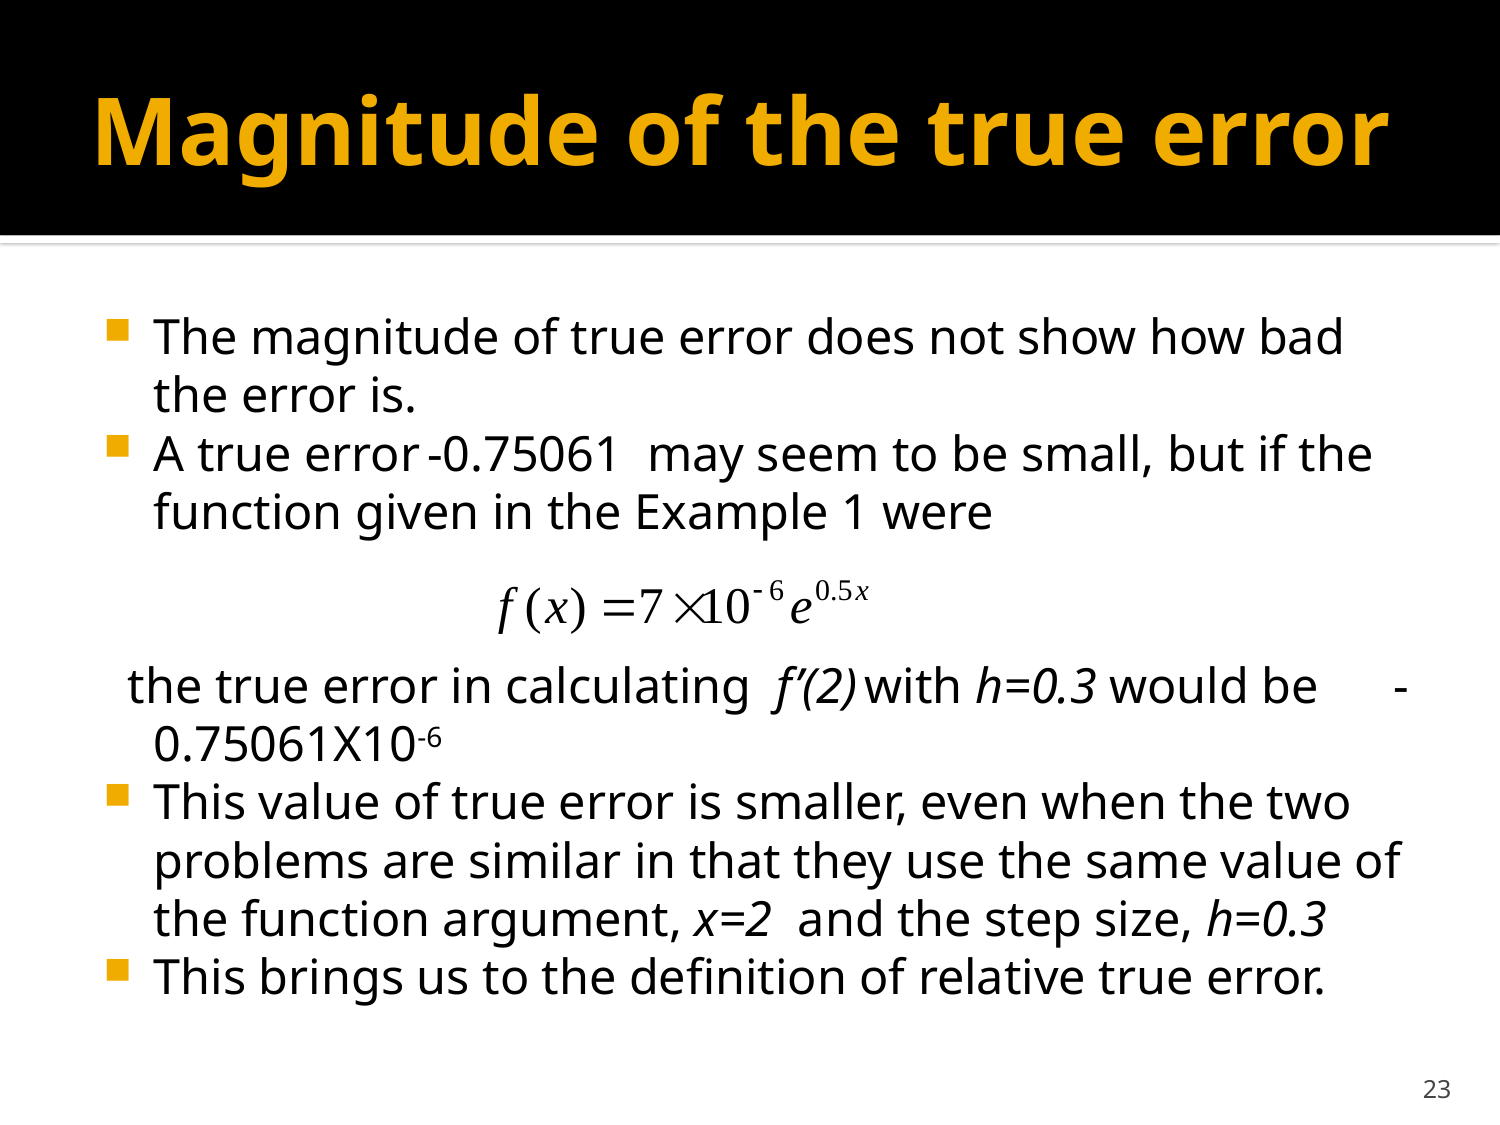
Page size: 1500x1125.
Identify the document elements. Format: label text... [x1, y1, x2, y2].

list The magnitude of true error does not show how bad the error is. A true error -0.75061 may seem to be small, but if the function given in the Example 1 were the true error in calculating f’(2) with h=0.3 would be -0.75061X10-6 This value of true error is smaller, even when the two problems are similar in that they use the same value of the function argument, x=2 and the step size, h=0.3 This brings us to the definition of relative true error. [75, 291, 1425, 1050]
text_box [480, 567, 881, 646]
title Magnitude of the true error [75, 25, 1425, 231]
slide_number 23 [1345, 1062, 1467, 1108]
